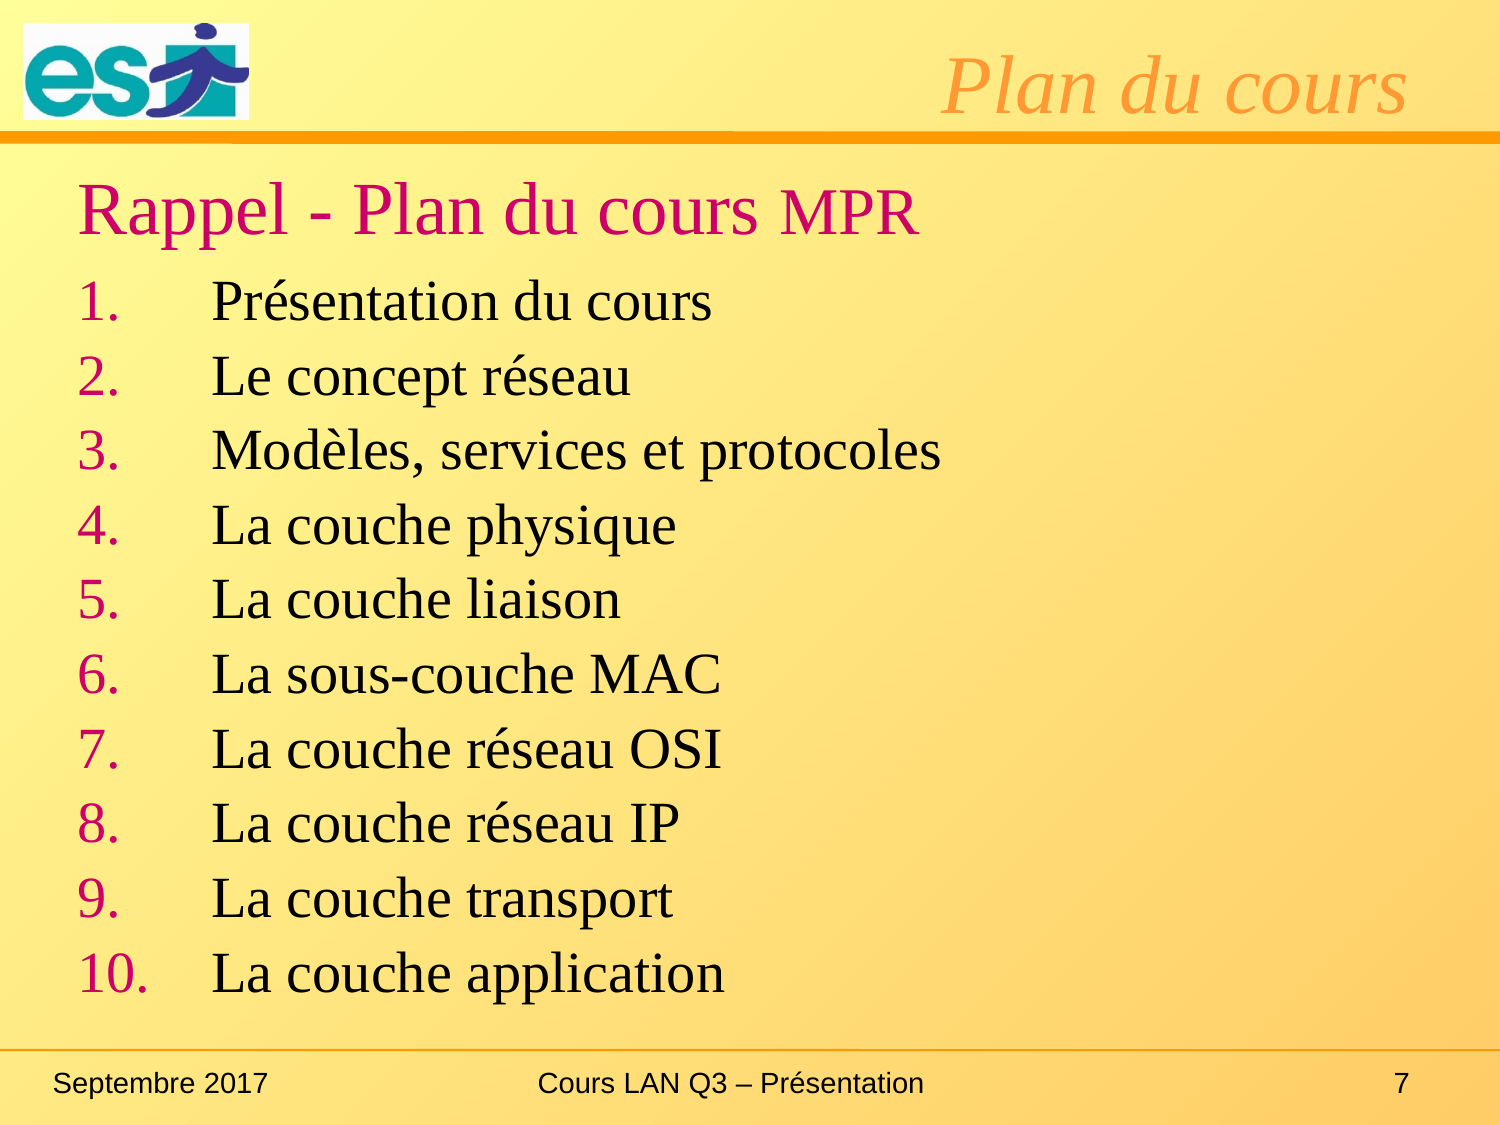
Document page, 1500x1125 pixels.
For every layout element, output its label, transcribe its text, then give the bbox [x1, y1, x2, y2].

slide_number Septembre 2017 [37, 1056, 351, 1108]
footer Cours LAN Q3 – Présentation [351, 1056, 1112, 1108]
slide_number 7 [1112, 1056, 1426, 1108]
picture [23, 23, 249, 120]
text_box Rappel - Plan du cours MPR [62, 162, 1425, 263]
title Plan du cours [249, 24, 1426, 138]
list Présentation du cours Le concept réseau Modèles, services et protocoles La couche physique La couche liaison La sous-couche MAC La couche réseau OSI La couche réseau IP La couche transport La couche application [62, 262, 1426, 1038]
